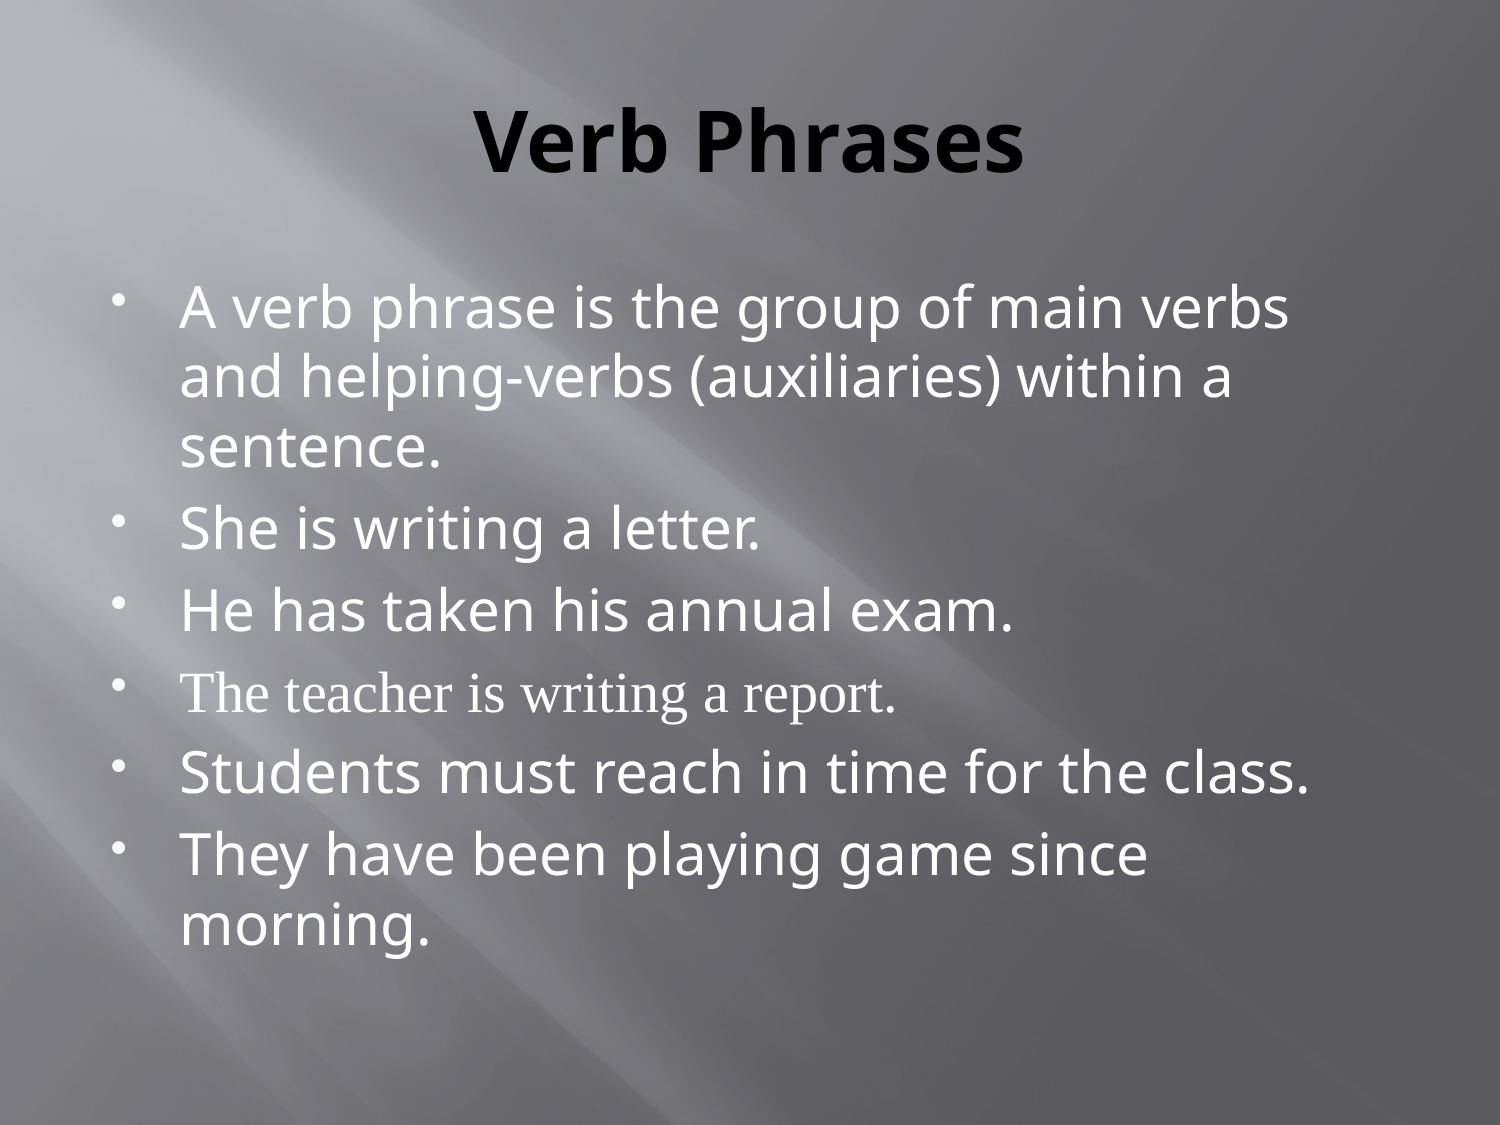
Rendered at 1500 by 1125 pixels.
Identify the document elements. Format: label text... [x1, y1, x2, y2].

list A verb phrase is the group of main verbs and helping-verbs (auxiliaries) within a sentence. She is writing a letter. He has taken his annual exam. The teacher is writing a report. Students must reach in time for the class. They have been playing game since morning. [75, 262, 1425, 1075]
title Verb Phrases [75, 45, 1425, 233]
